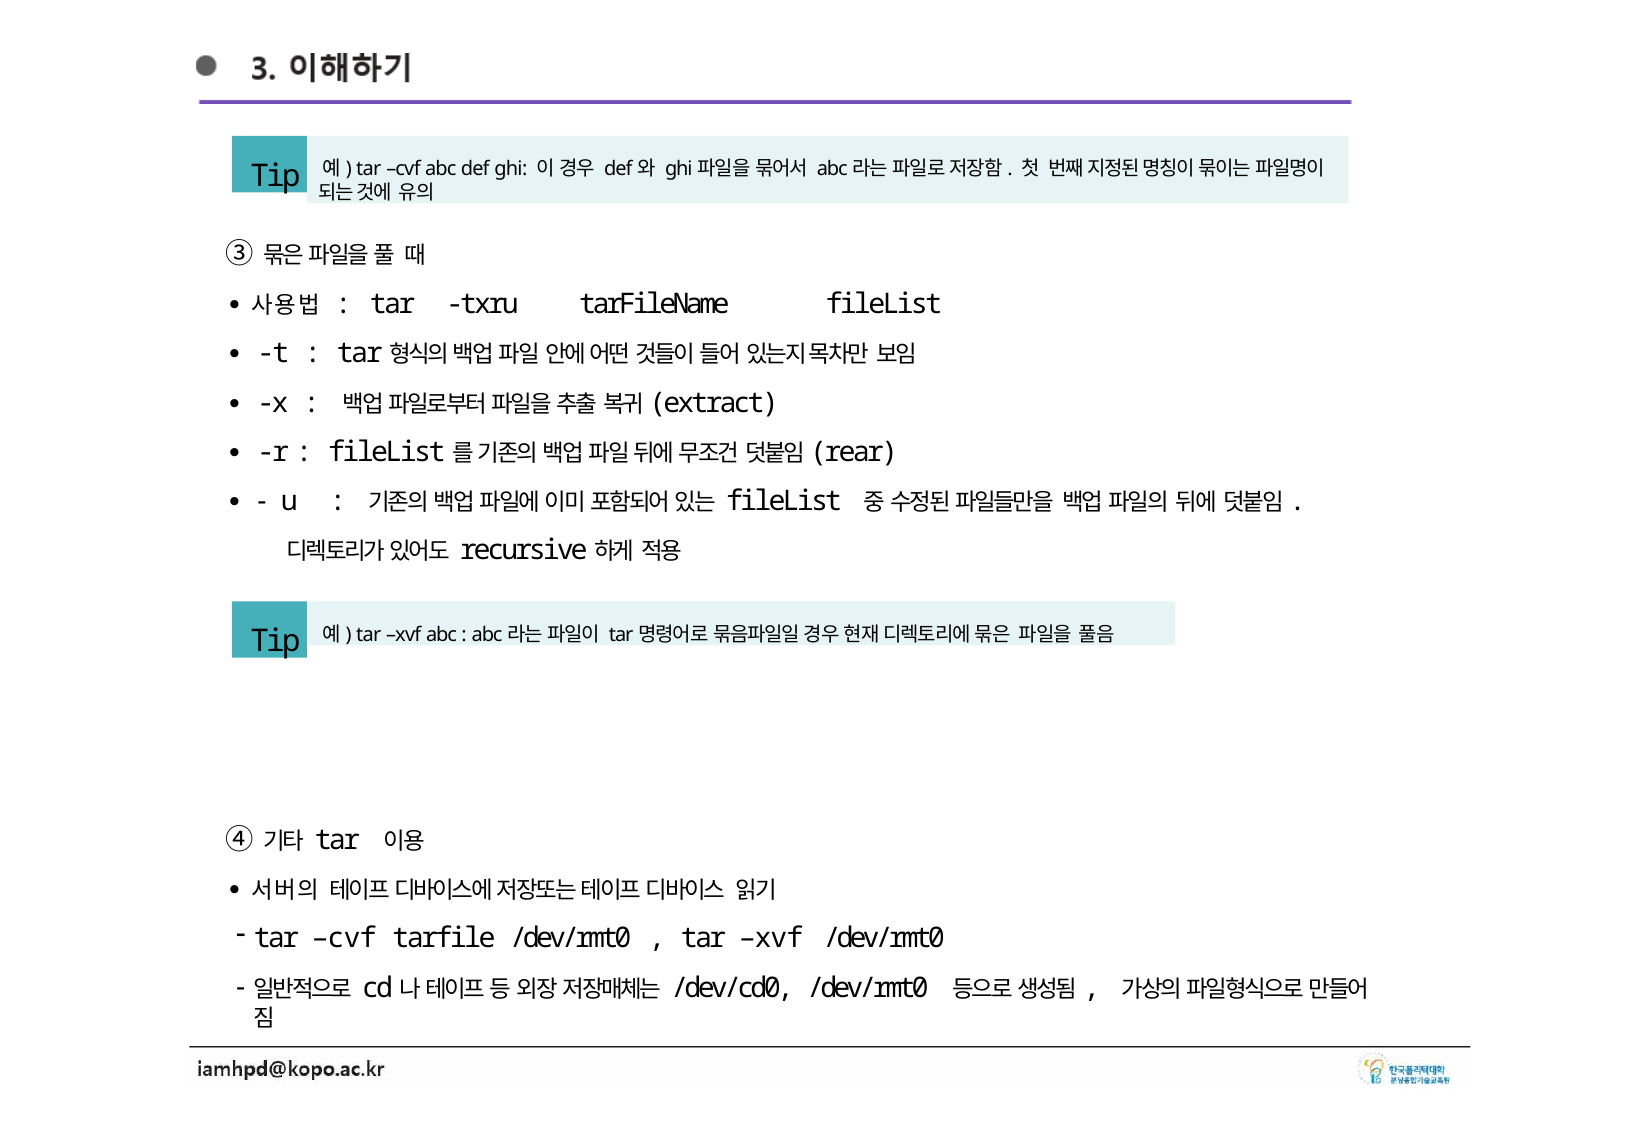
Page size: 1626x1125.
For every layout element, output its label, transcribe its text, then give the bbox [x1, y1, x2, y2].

text_box ③ 묶은 파일을 풀 때 ∙사용법 : tar -txru tarFileName fileList ∙-t : tar형식의 백업 파일 안에 어떤 것들이 들어 있는지 목차만 보임 ∙-x : 백업 파일로부터 파일을 추출 복귀(extract) ∙-r : fileList를 기존의 백업 파일 뒤에 무조건 덧붙임(rear) ∙-u : 기존의 백업 파일에 이미 포함되어 있는 fileList 중 수정된 파일들만을 백업 파일의 뒤에 덧붙임. 디렉토리가 있어도 recursive하게 적용 [223, 218, 1449, 566]
text_box 예) tar –cvf abc def ghi: 이 경우 def와 ghi파일을 묶어서 abc라는 파일로 저장함. 첫 번째 지정된 명칭이 묶이는 파일명이 되는 것에 유의 [307, 135, 1349, 204]
text_box Tip [231, 135, 307, 193]
text_box 예) tar –xvf abc : abc라는 파일이 tar명령어로 묶음파일일 경우 현재 디렉토리에 묶은 파일을 풀음 [307, 601, 1176, 646]
text_box ④ 기타 tar 이용 ∙서버의 테이프 디바이스에 저장또는 테이프 디바이스 읽기 tar –cvf tarfile /dev/rmt0 , tar –xvf /dev/rmt0 일반적으로 cd나 테이프 등 외장 저장매체는 /dev/cd0, /dev/rmt0 등으로 생성됨, 가상의 파일형식으로 만들어 짐 [223, 803, 1388, 1032]
picture [189, 1042, 1471, 1089]
text_box Tip [231, 601, 307, 658]
picture [195, 53, 1352, 104]
